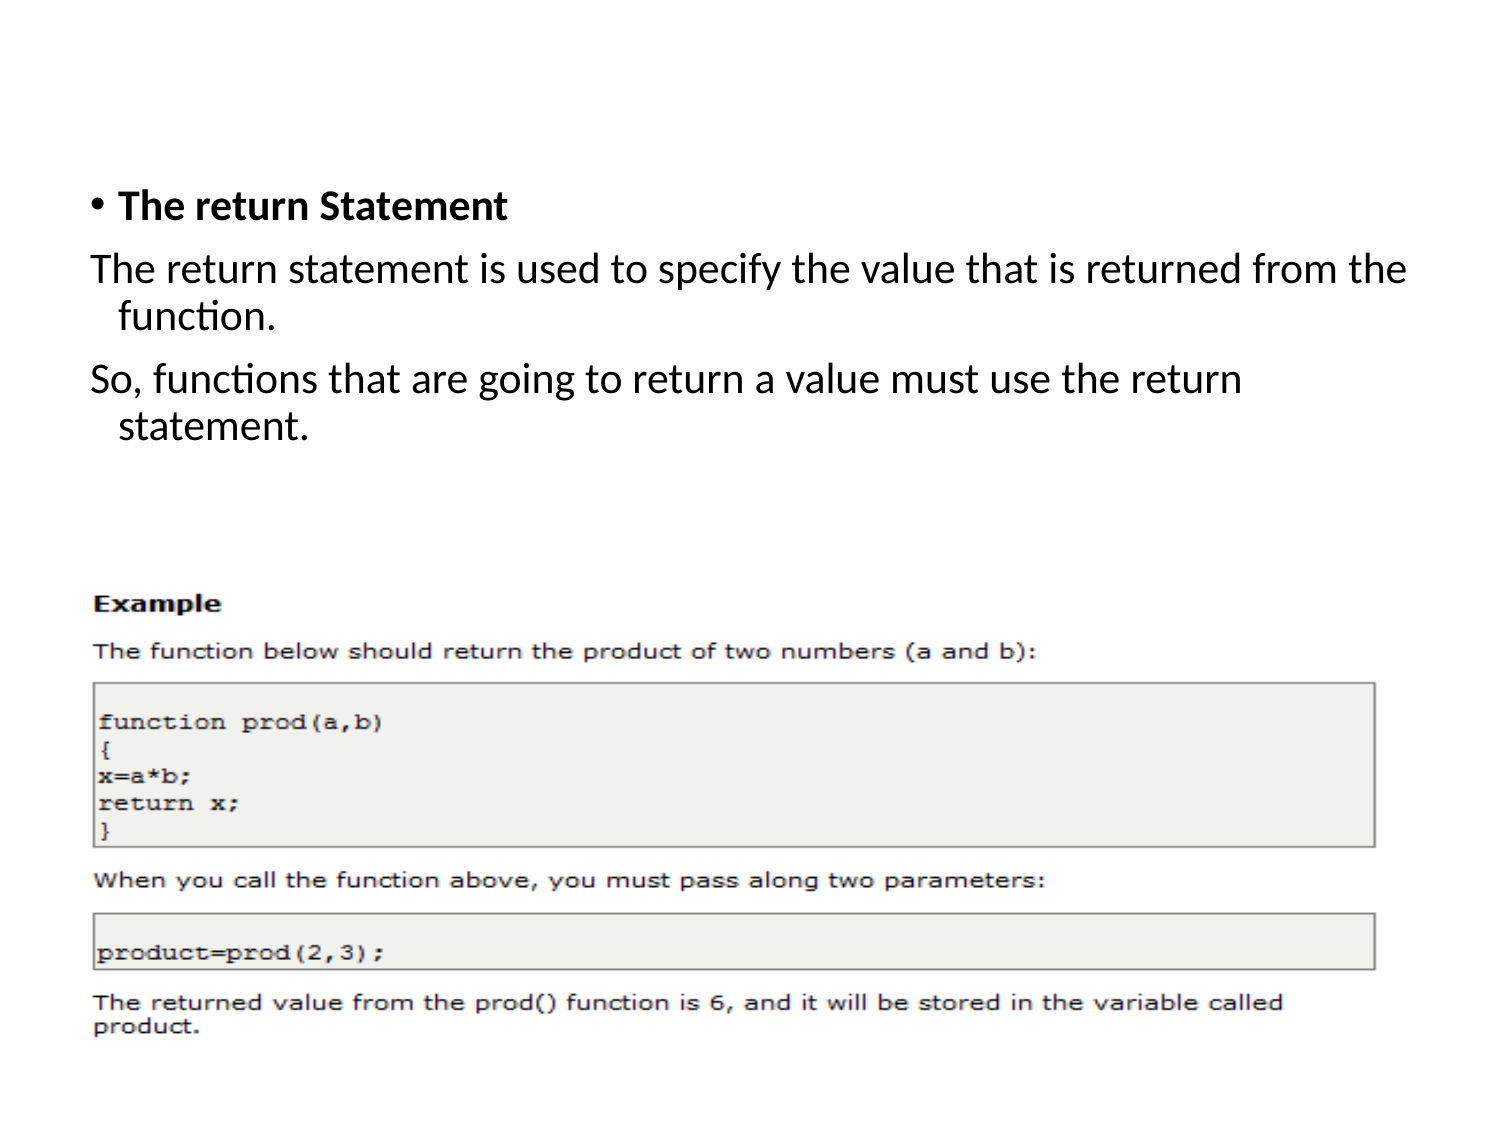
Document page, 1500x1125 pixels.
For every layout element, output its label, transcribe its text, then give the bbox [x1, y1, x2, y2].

list The return Statement The return statement is used to specify the value that is returned from the function. So, functions that are going to return a value must use the return statement. [75, 174, 1425, 985]
picture [74, 587, 1388, 1050]
